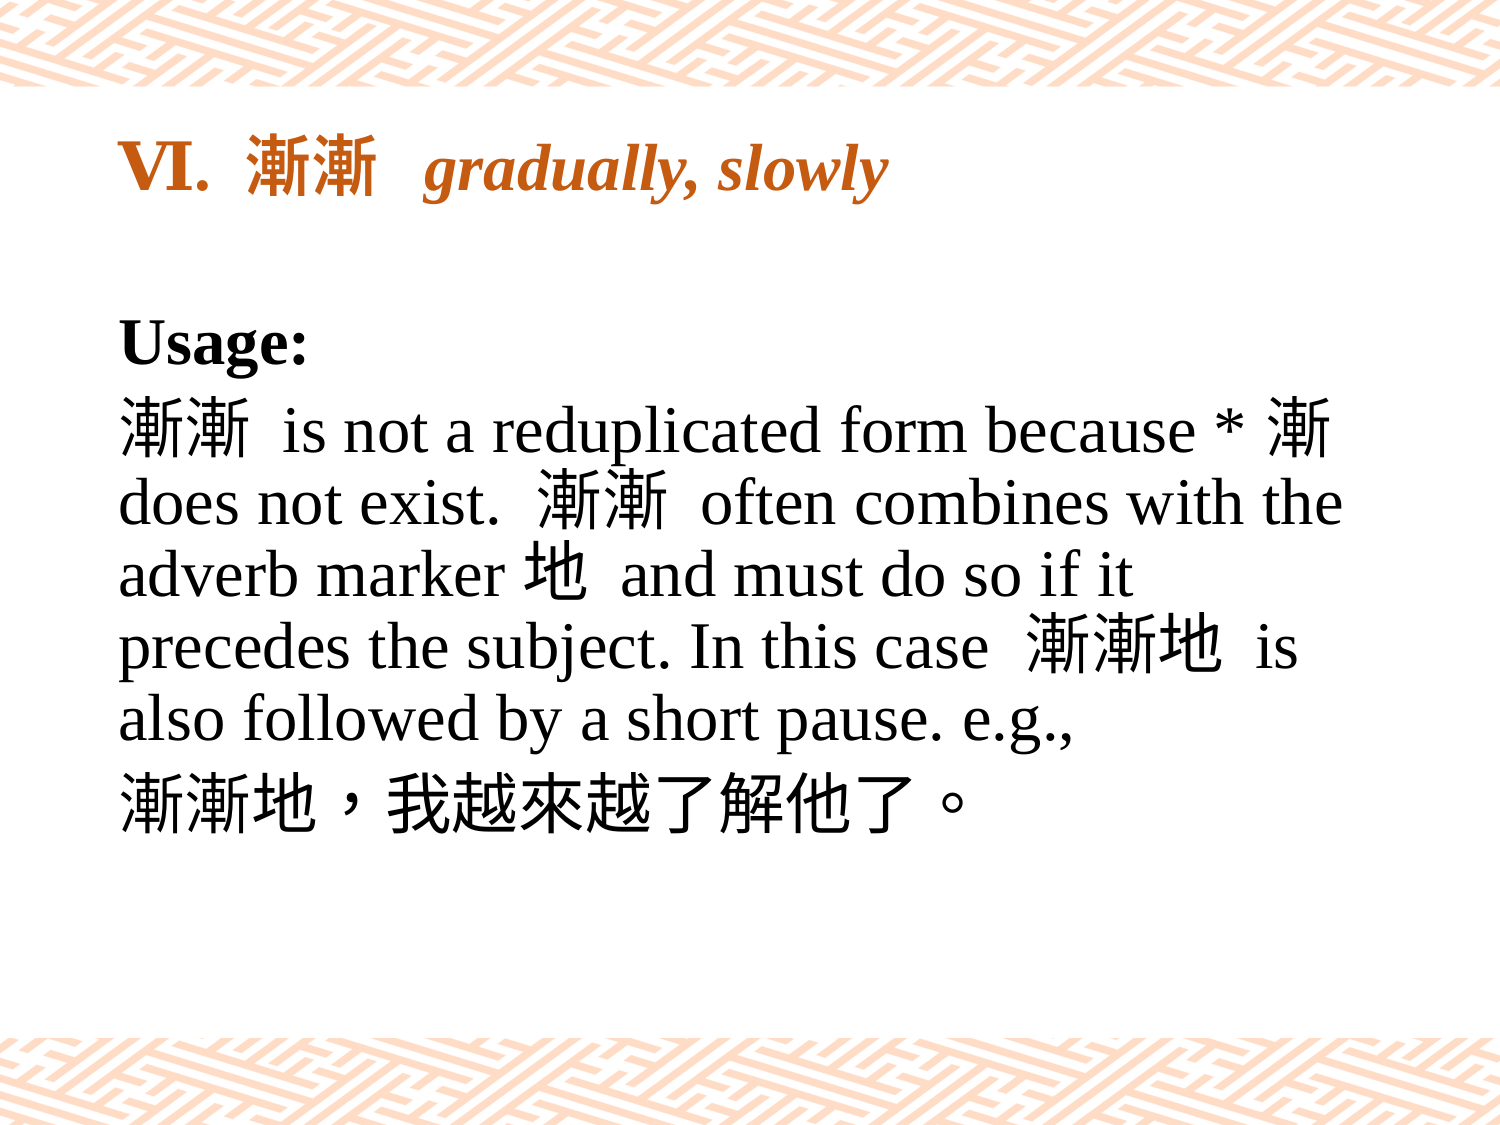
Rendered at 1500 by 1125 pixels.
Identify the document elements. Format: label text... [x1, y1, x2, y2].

title Ⅵ. 漸漸 gradually, slowly [103, 59, 1397, 278]
picture [0, 0, 1500, 1125]
list Usage: 漸漸 is not a reduplicated form because *漸does not exist. 漸漸 often combines with the adverb marker地 and must do so if it precedes the subject. In this case 漸漸地 is also followed by a short pause. e.g., 漸漸地，我越來越了解他了。 [103, 299, 1397, 1014]
